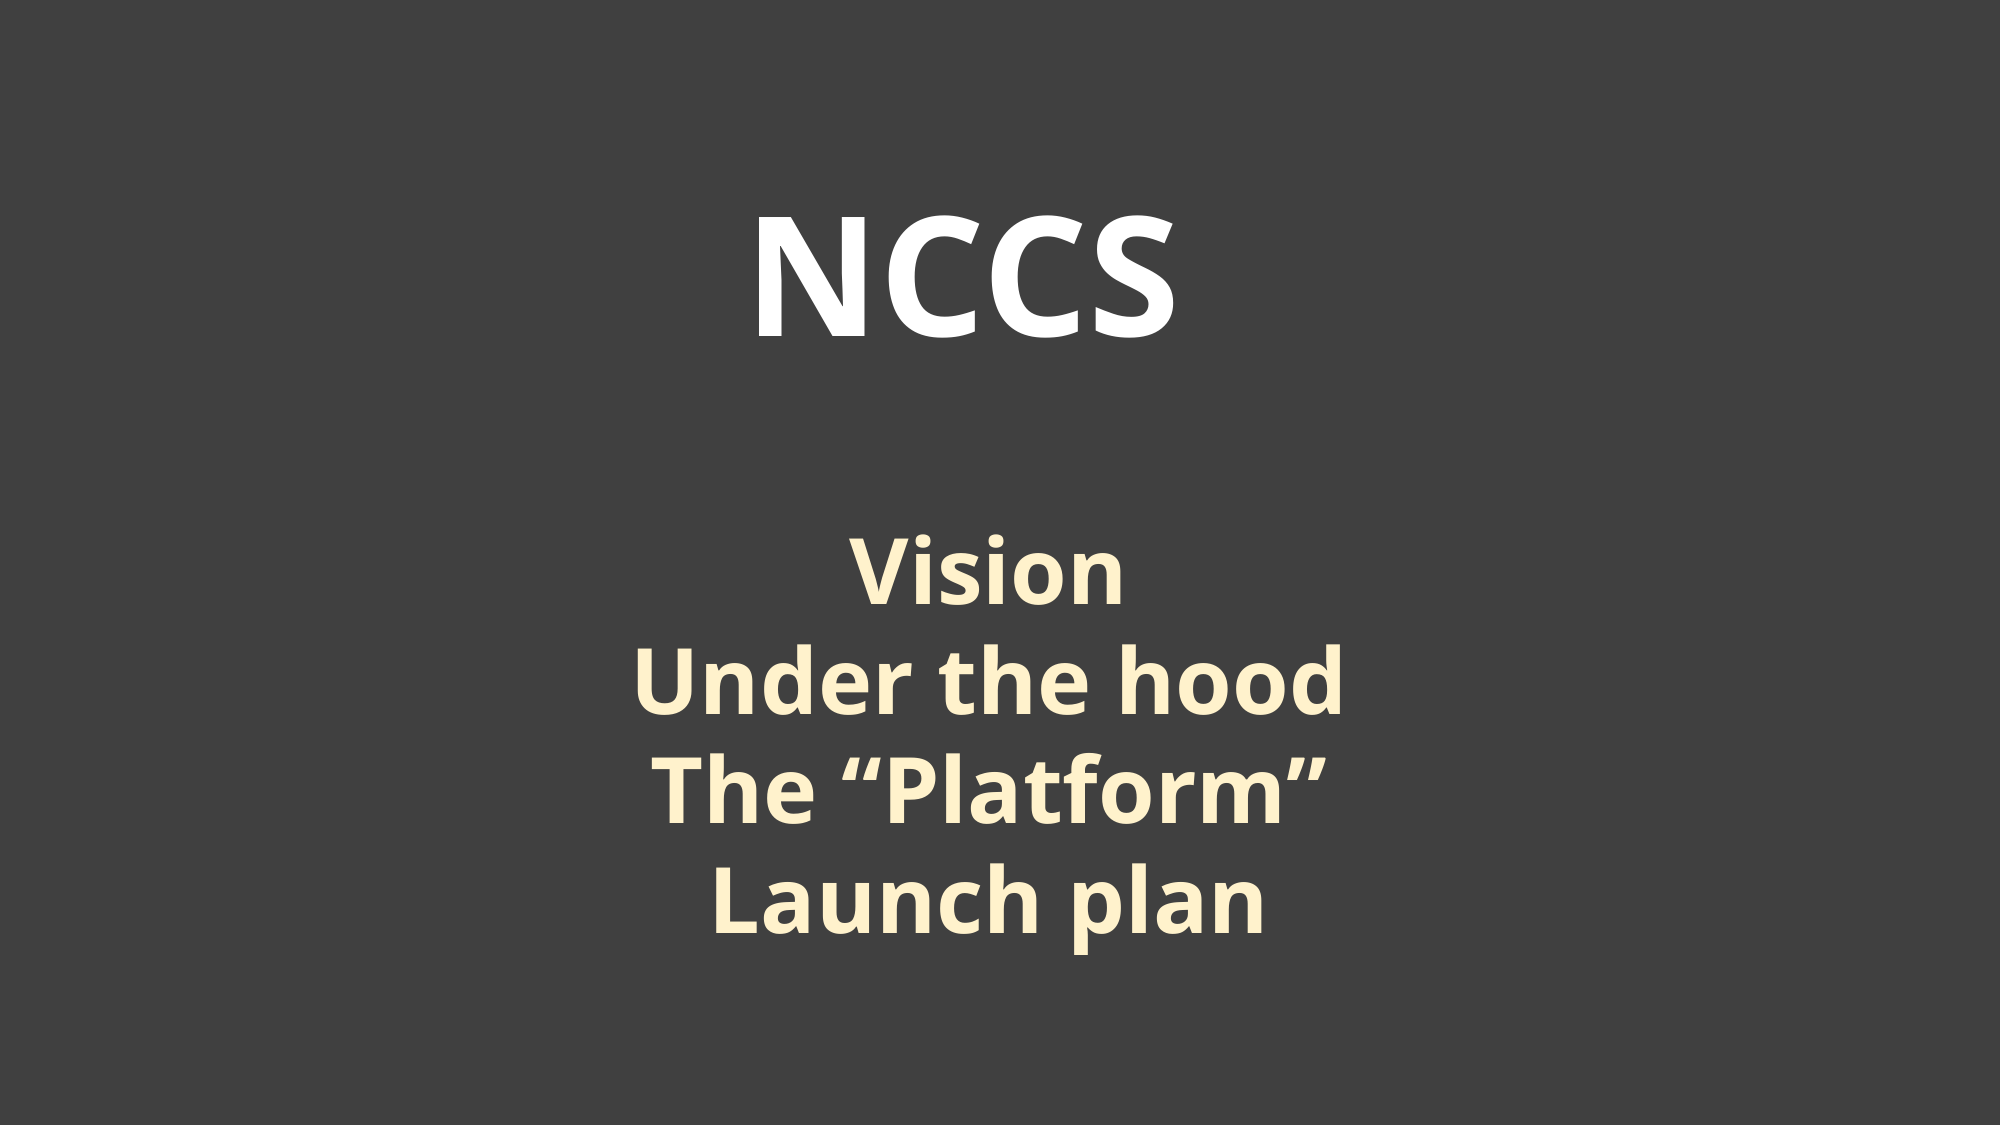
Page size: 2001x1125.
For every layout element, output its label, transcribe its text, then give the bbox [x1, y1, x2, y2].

text_box Vision Under the hood The “Platform” Launch plan [458, 505, 1520, 960]
text_box NCCS [686, 162, 1197, 378]
